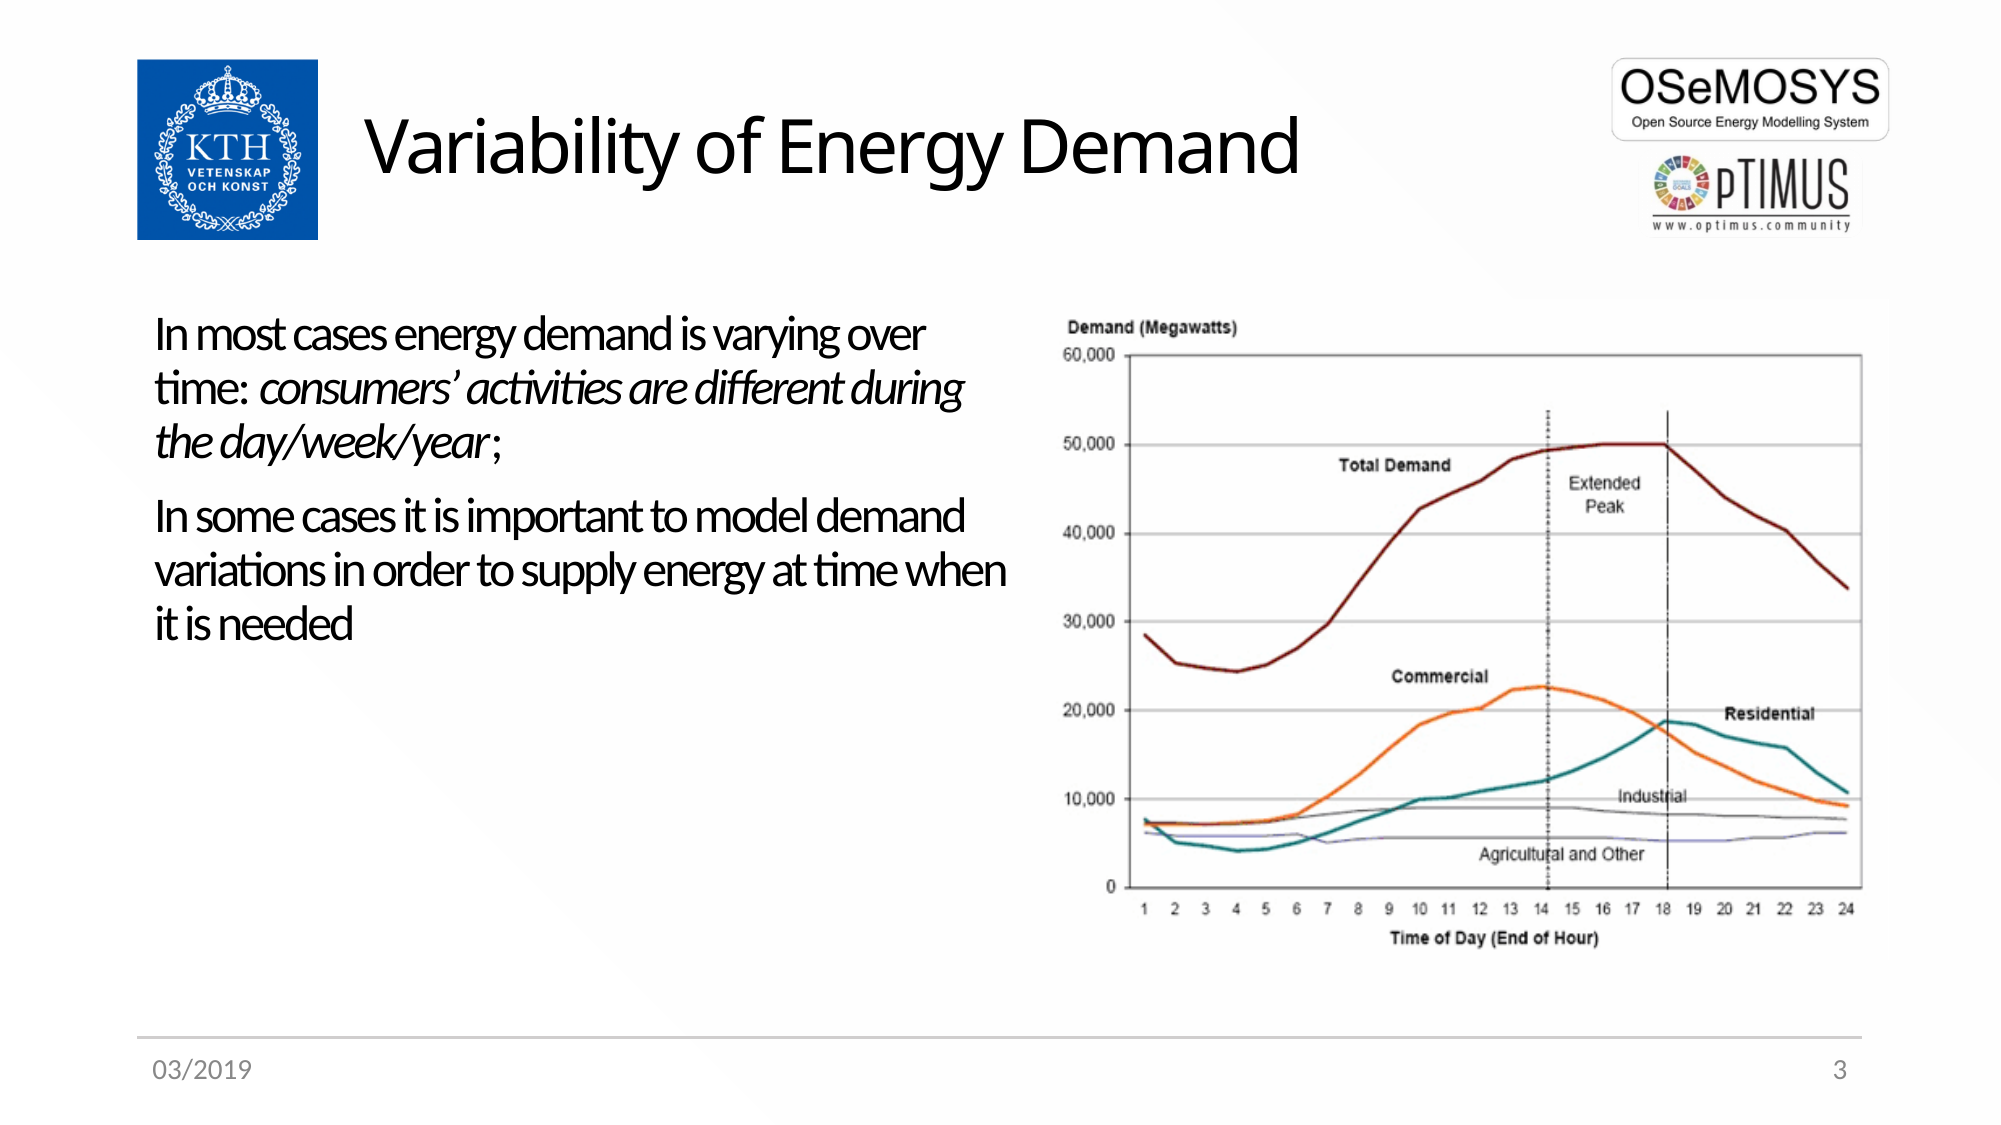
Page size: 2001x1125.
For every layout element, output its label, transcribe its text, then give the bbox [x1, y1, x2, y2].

list In most cases energy demand is varying over time: consumers’ activities are different during the day/week/year; In some cases it is important to model demand variations in order to supply energy at time when it is needed [139, 299, 1038, 1014]
picture [1588, 43, 1913, 161]
picture [137, 59, 318, 240]
slide_number 3 [1667, 1042, 1863, 1103]
picture [1047, 299, 1889, 960]
title Variability of Energy Demand [349, 59, 1863, 240]
slide_number 03/2019 [137, 1042, 333, 1103]
